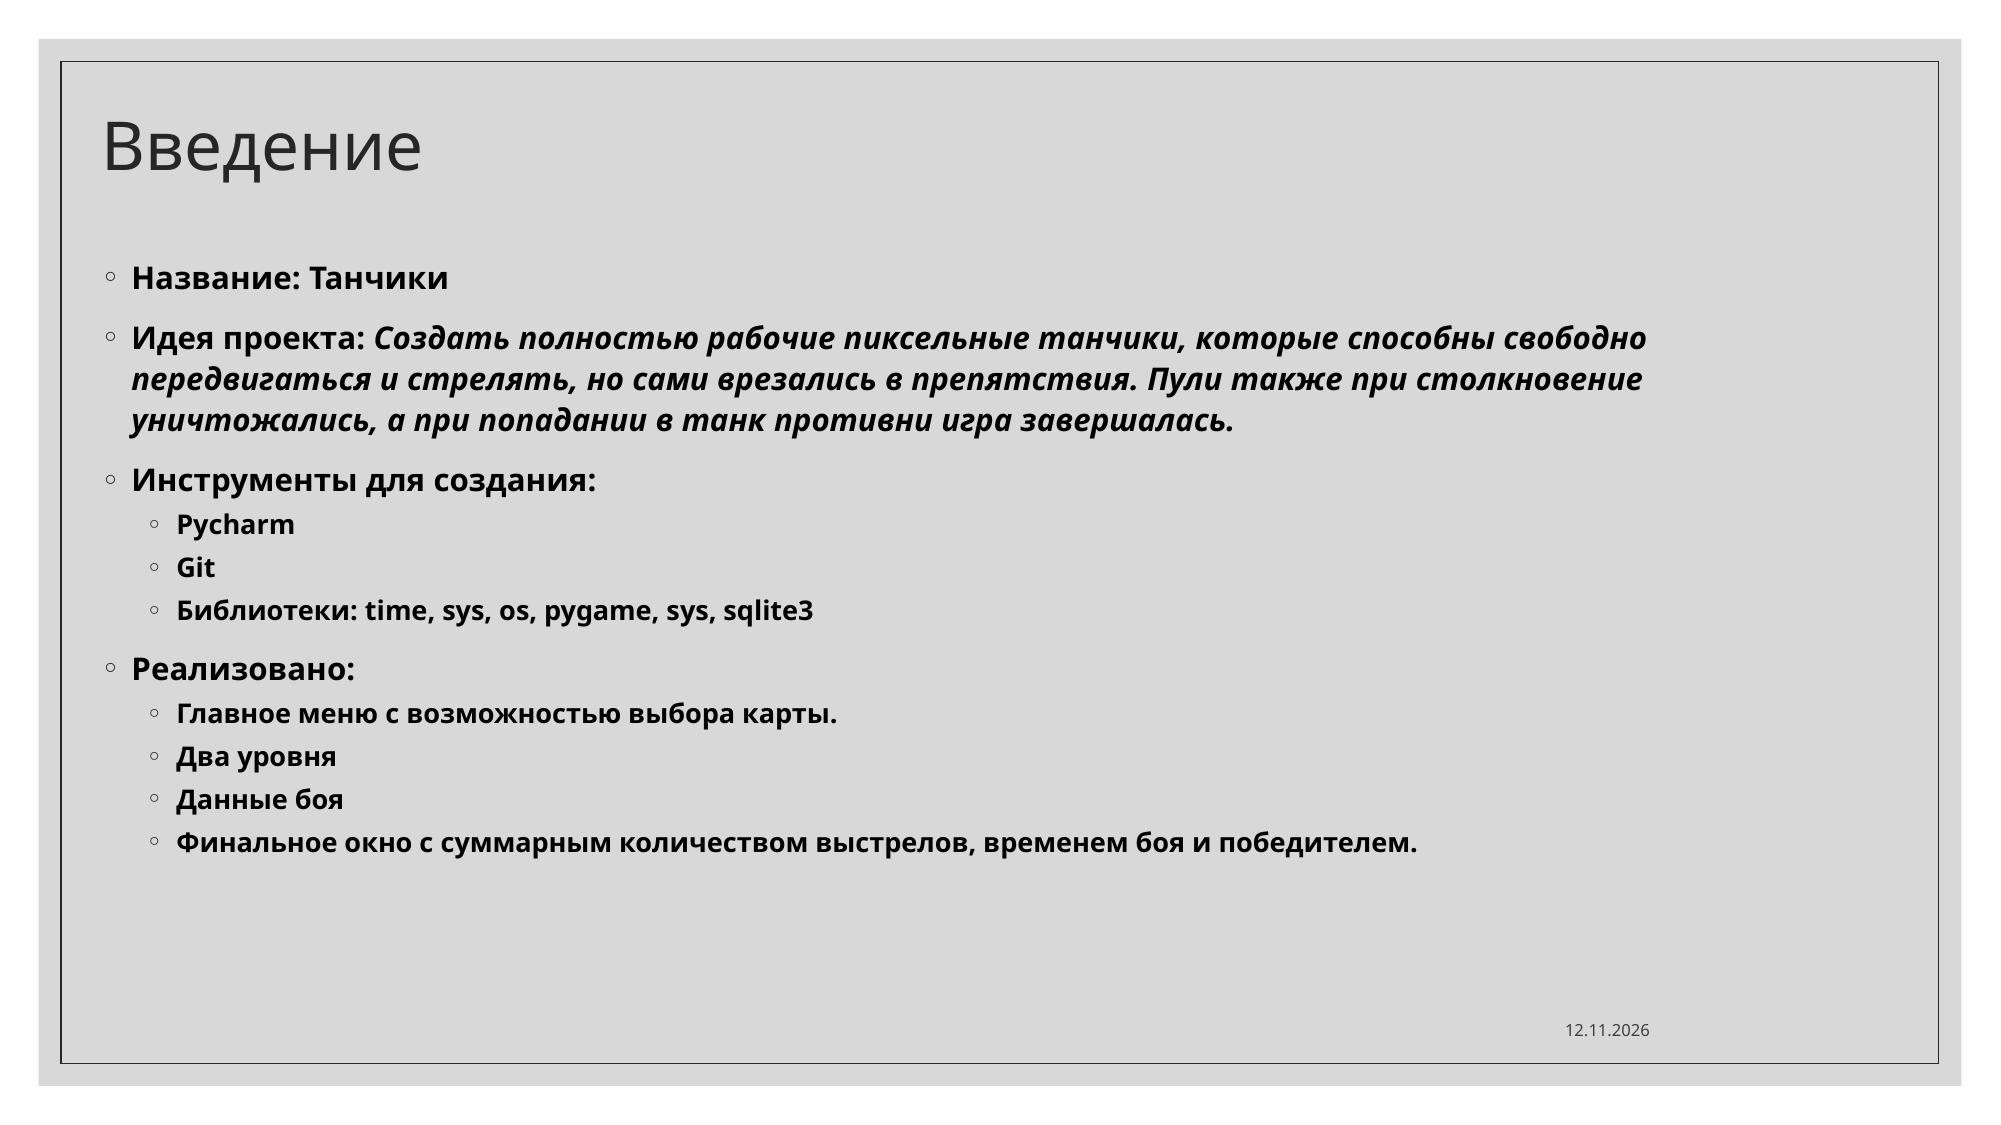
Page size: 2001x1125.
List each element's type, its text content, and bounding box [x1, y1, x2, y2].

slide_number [1190, 990, 1665, 1050]
title Введение [86, 81, 494, 216]
list Название: Танчики Идея проекта: Создать полностью рабочие пиксельные танчики, которые способны свободно передвигаться и стрелять, но сами врезались в препятствия. Пули также при столкновение уничтожались, а при попадании в танк противни игра завершалась. Инструменты для создания: Pycharm Git Библиотеки: time, sys, os, pygame, sys, sqlite3 Реализовано: Главное меню с возможностью выбора карты. Два уровня Данные боя Финальное окно с суммарным количеством выстрелов, временем боя и победителем. [86, 246, 1820, 990]
